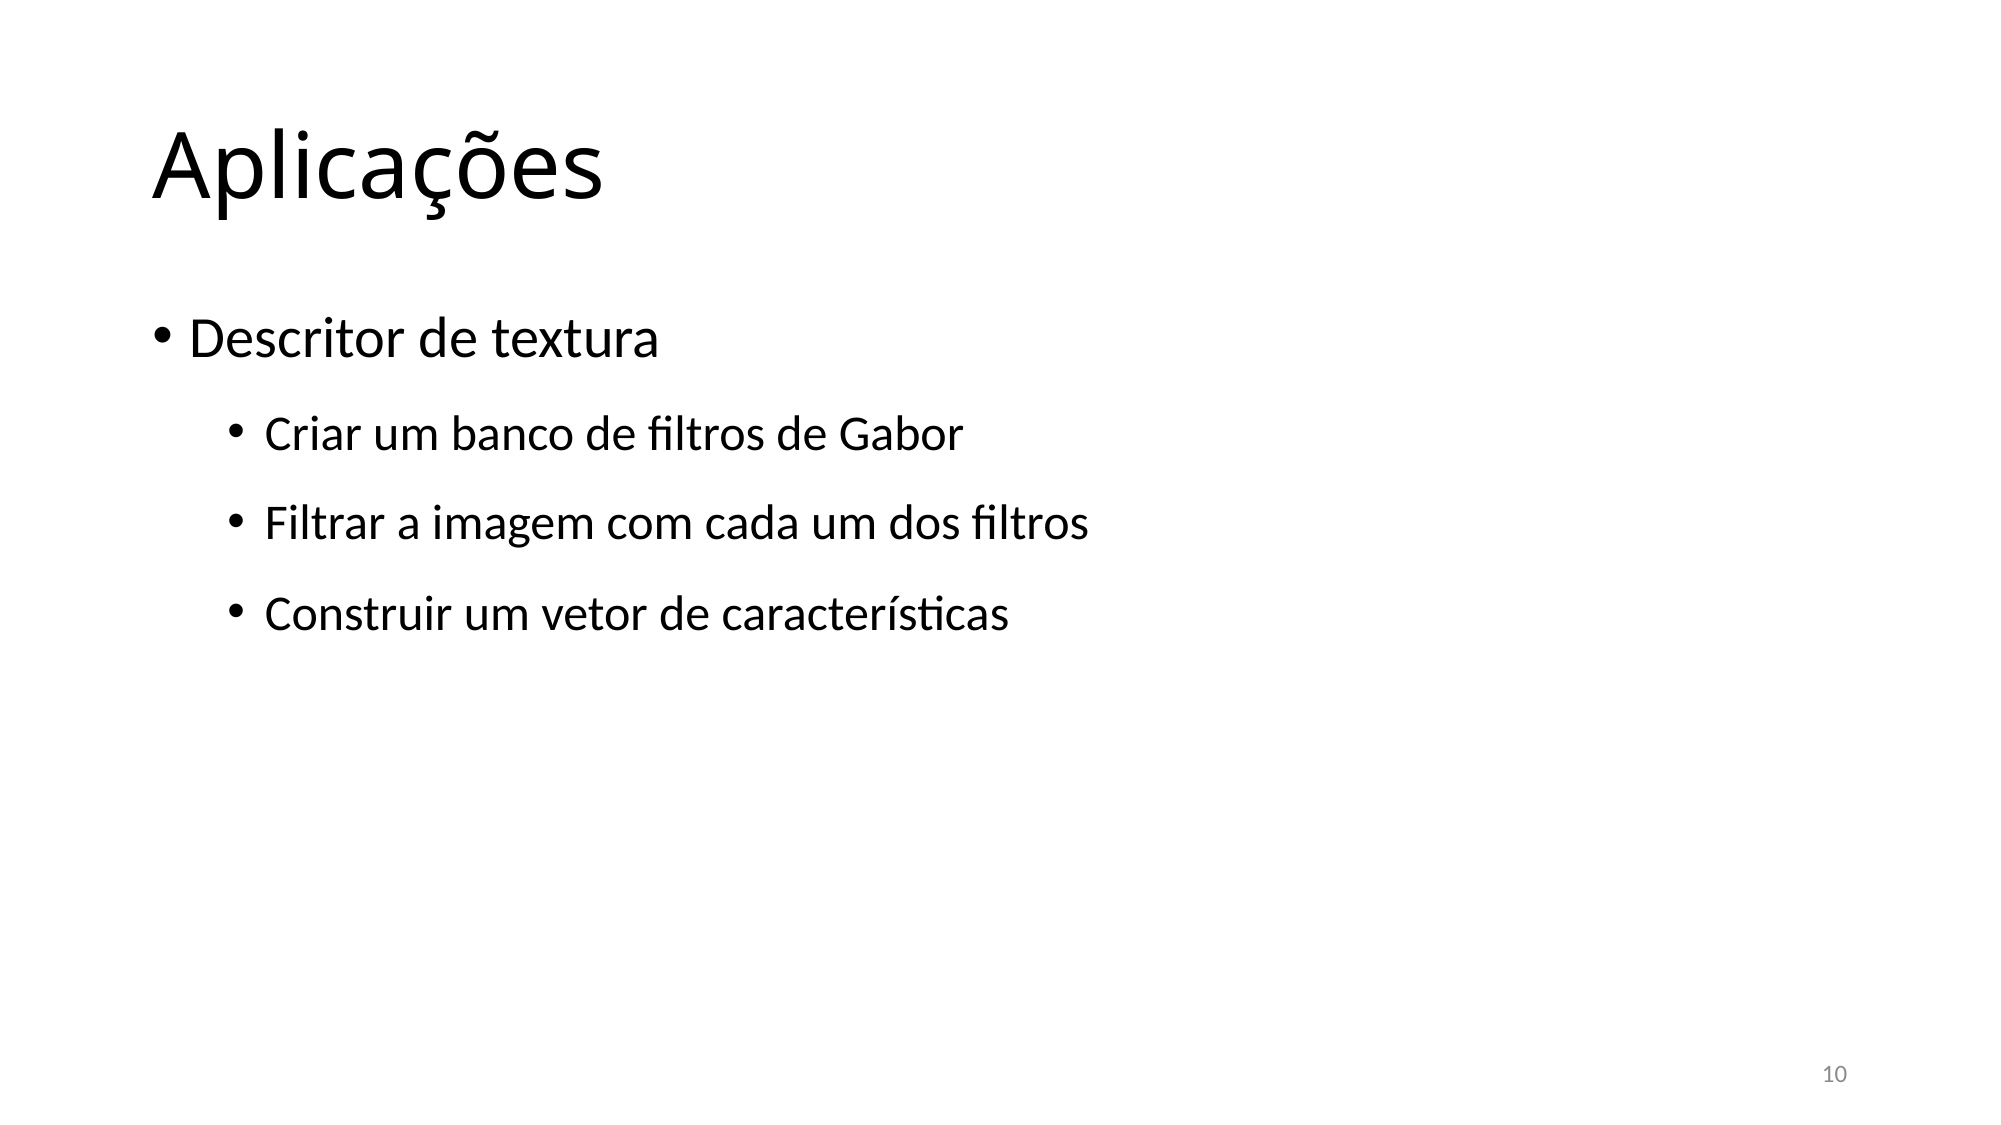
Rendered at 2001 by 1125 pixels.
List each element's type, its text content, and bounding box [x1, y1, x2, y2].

title Aplicações [137, 59, 1863, 278]
slide_number 10 [1412, 1042, 1863, 1103]
list Descritor de textura Criar um banco de filtros de Gabor Filtrar a imagem com cada um dos filtros Construir um vetor de características [137, 299, 1863, 1014]
